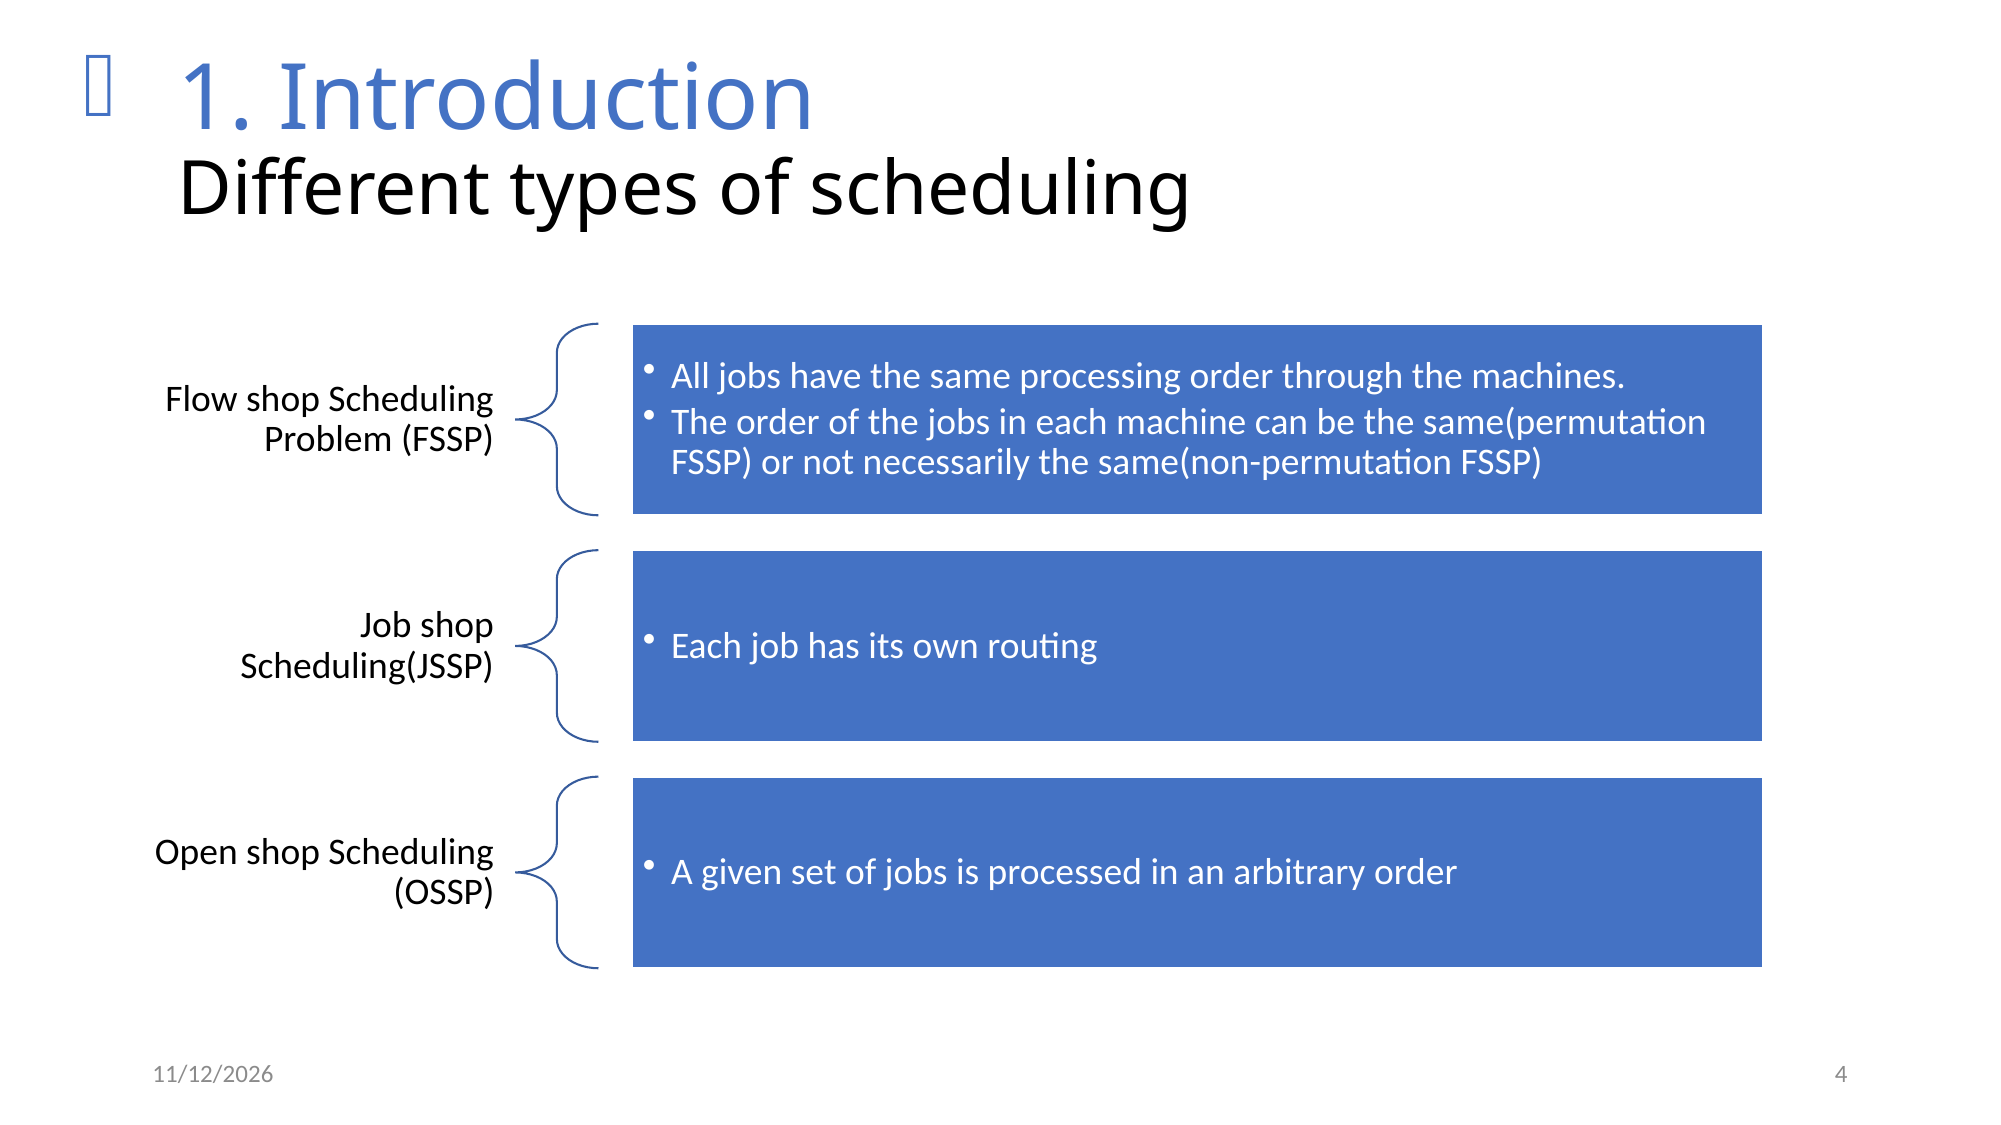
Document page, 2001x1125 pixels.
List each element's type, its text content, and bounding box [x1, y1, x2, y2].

slide_number 4 [1412, 1042, 1863, 1103]
text_box 1. Introduction Different types of scheduling [68, 31, 1794, 250]
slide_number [137, 1042, 588, 1103]
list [99, 321, 1764, 971]
